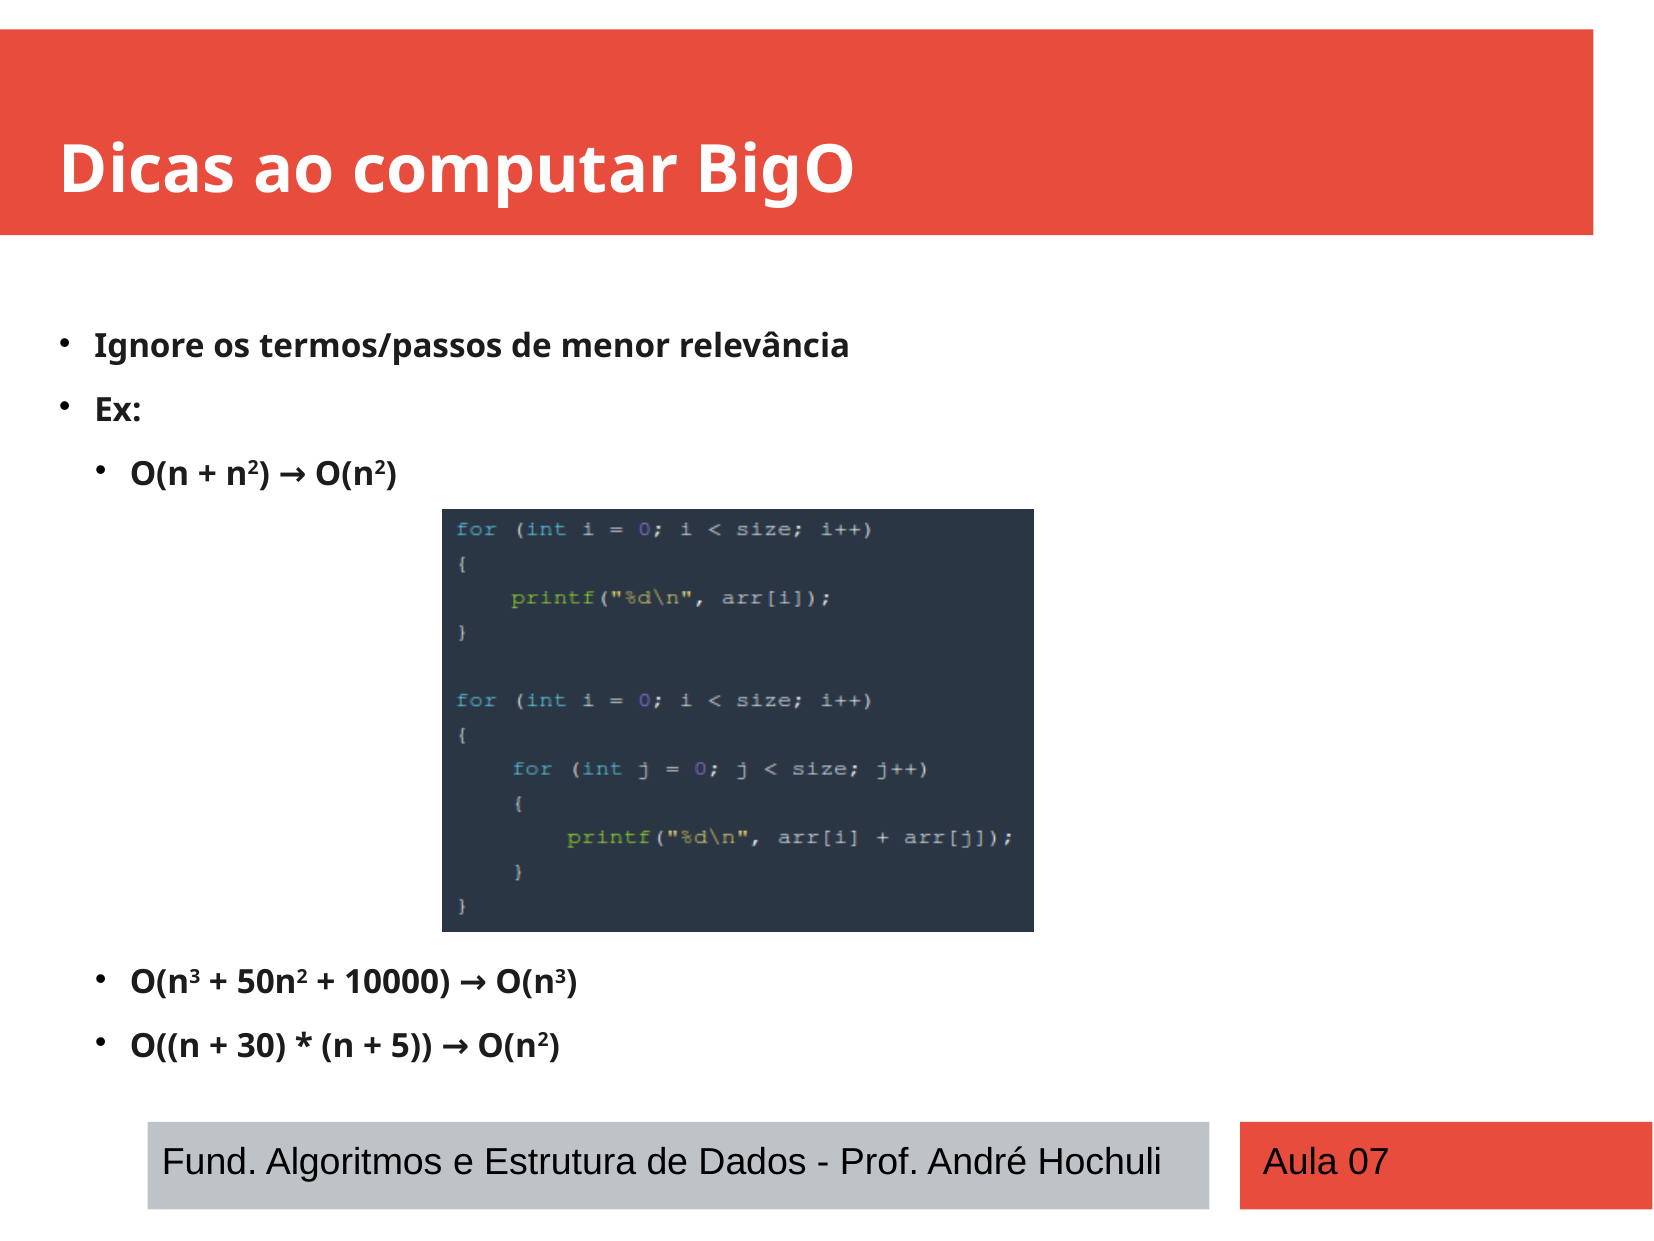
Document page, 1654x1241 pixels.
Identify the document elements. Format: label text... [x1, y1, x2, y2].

picture [442, 509, 1034, 932]
text_box Fund. Algoritmos e Estrutura de Dados - Prof. André Hochuli [147, 1129, 1204, 1189]
text_box Aula 07 [1248, 1129, 1622, 1189]
text_box Dicas ao computar BigO [58, 58, 1594, 206]
text_box Ignore os termos/passos de menor relevância Ex: O(n + n2) → O(n2) O(n3 + 50n2 + 10000) → O(n3) O((n + 30) * (n + 5)) → O(n2) [58, 324, 1564, 1092]
